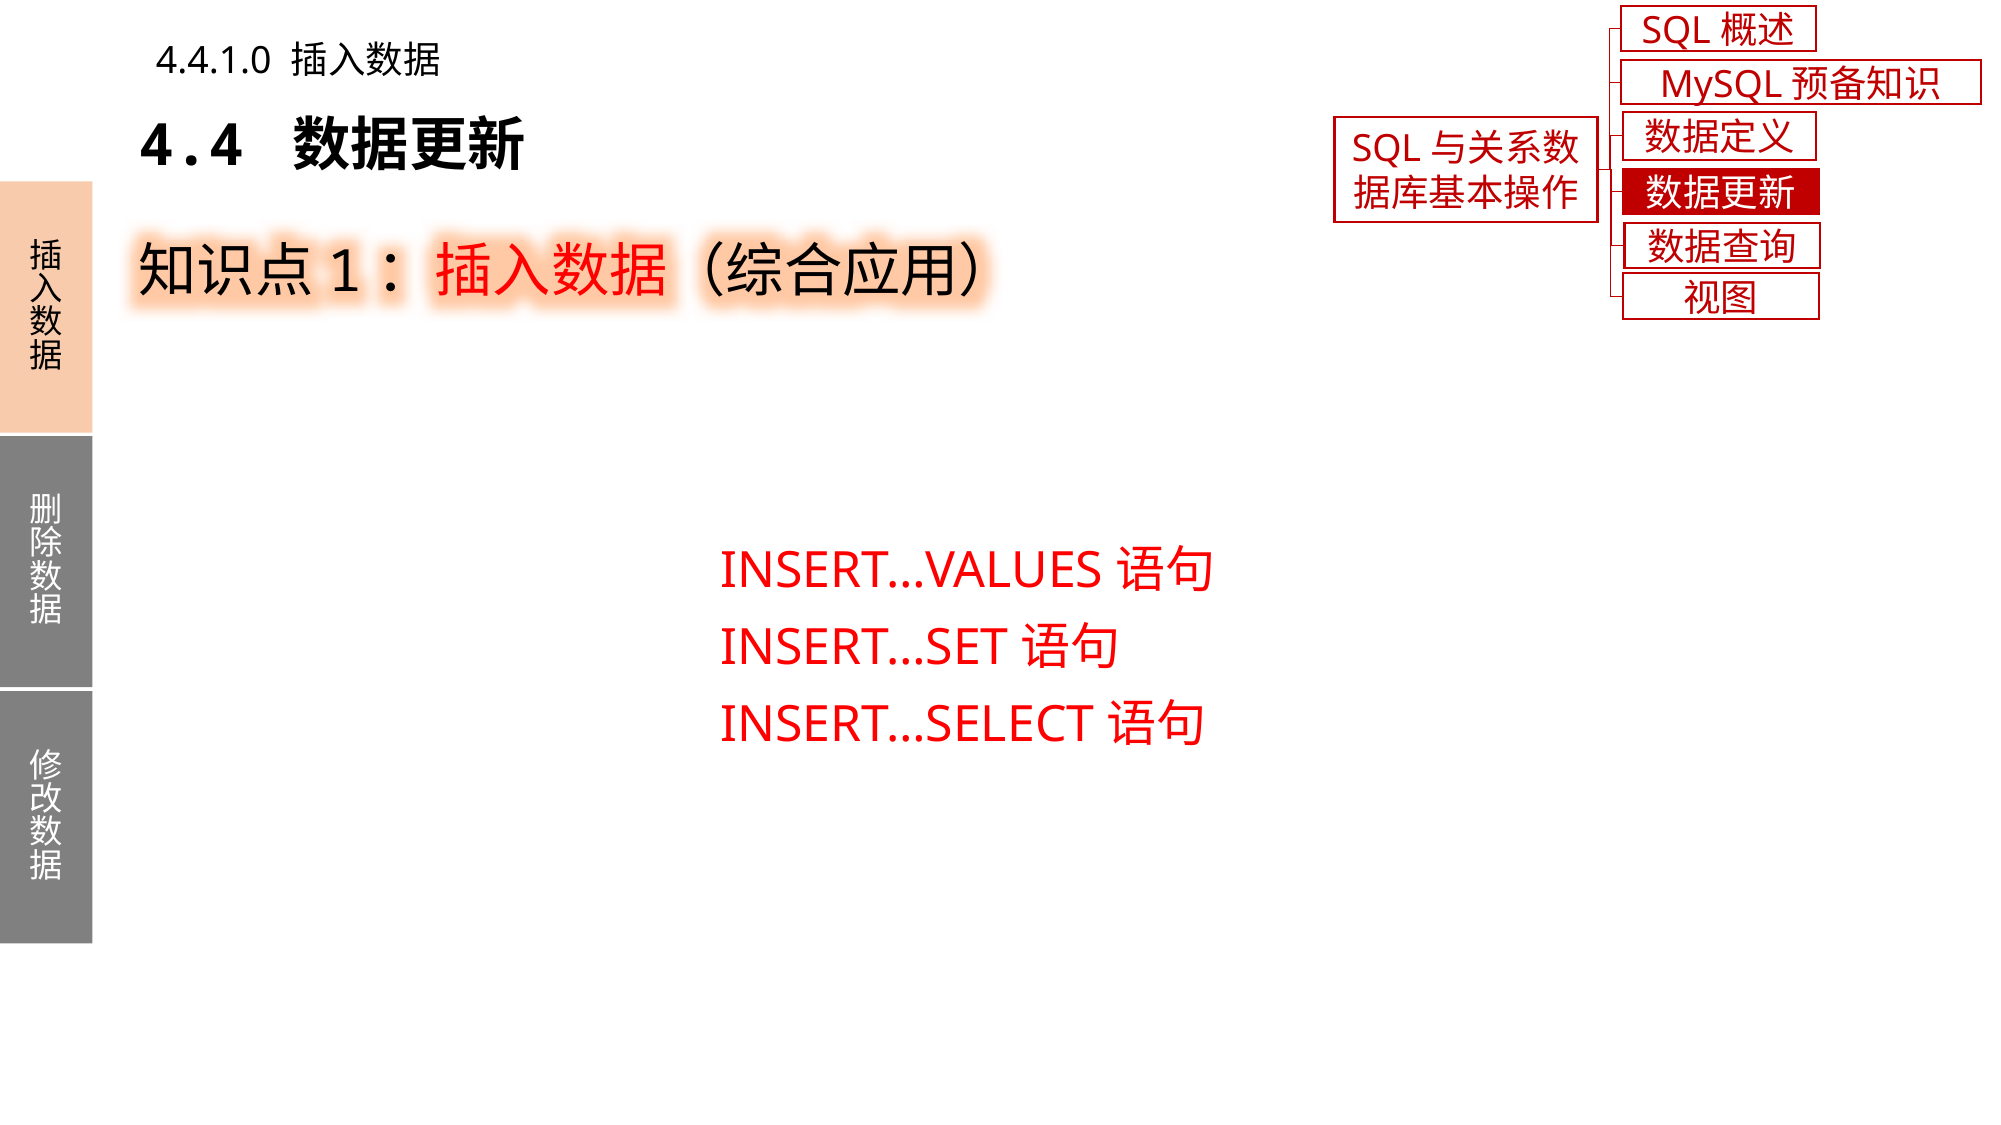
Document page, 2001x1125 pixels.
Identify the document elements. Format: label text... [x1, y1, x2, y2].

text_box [1597, 135, 1623, 169]
text_box 4.4.1.0 插入数据 [141, 28, 456, 89]
text_box 数据查询 [1623, 222, 1821, 269]
text_box SQL与关系数据库基本操作 [1333, 116, 1597, 223]
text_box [0, 181, 93, 944]
text_box 知识点1：插入数据（综合应用） [120, 172, 1945, 329]
text_box INSERT…VALUES语句 INSERT…SET语句 INSERT…SELECT语句 [705, 513, 1360, 760]
text_box 数据更新 [1623, 168, 1820, 215]
text_box SQL与关系数据库基本操作 [118, 170, 1949, 335]
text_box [1597, 82, 1621, 135]
text_box MySQL预备知识 [1621, 59, 1982, 105]
text_box 4.4 数据更新 [120, 97, 1568, 152]
text_box SQL概述 [1620, 5, 1817, 52]
text_box 视图 [1622, 272, 1820, 320]
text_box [114, 166, 1954, 339]
text_box 数据定义 [1622, 111, 1817, 161]
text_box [1597, 169, 1623, 297]
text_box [1597, 28, 1621, 82]
